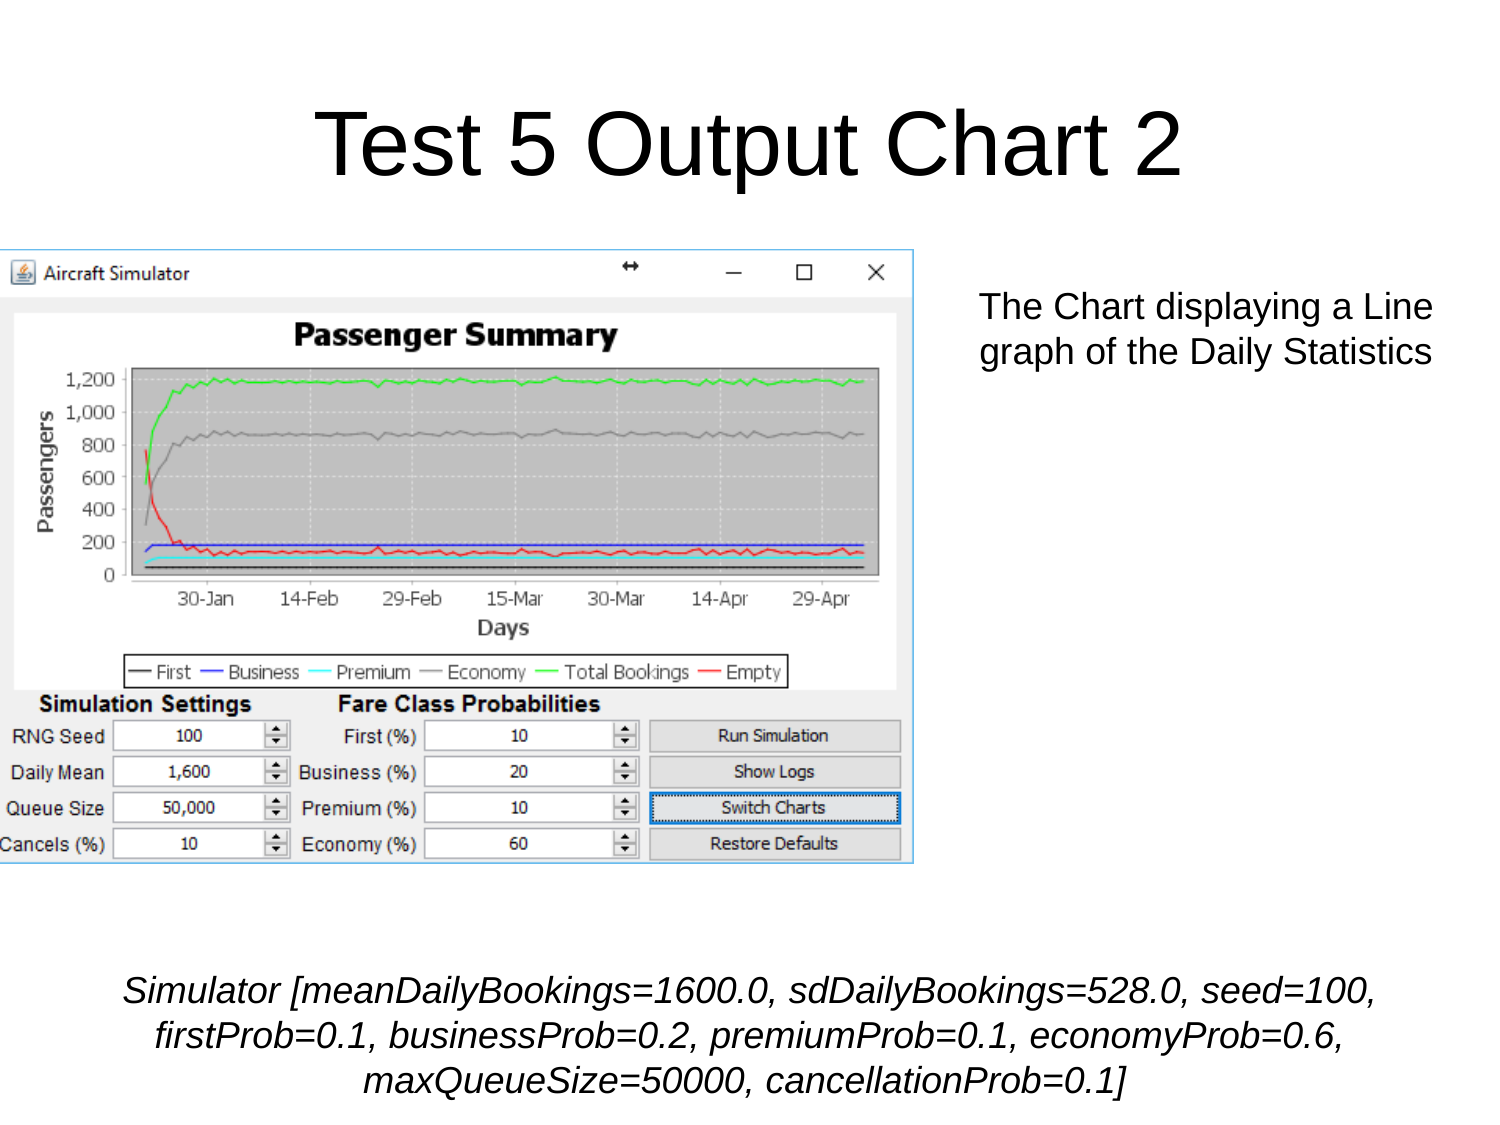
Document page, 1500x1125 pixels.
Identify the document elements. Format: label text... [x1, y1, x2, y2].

text_box Simulator [meanDailyBookings=1600.0, sdDailyBookings=528.0, seed=100, firstProb=0.1, businessProb=0.2, premiumProb=0.1, economyProb=0.6, maxQueueSize=50000, cancellationProb=0.1] [0, 959, 1500, 1109]
picture [0, 249, 914, 865]
title Test 5 Output Chart 2 [75, 45, 1425, 233]
text_box The Chart displaying a Line graph of the Daily Statistics [937, 274, 1475, 380]
